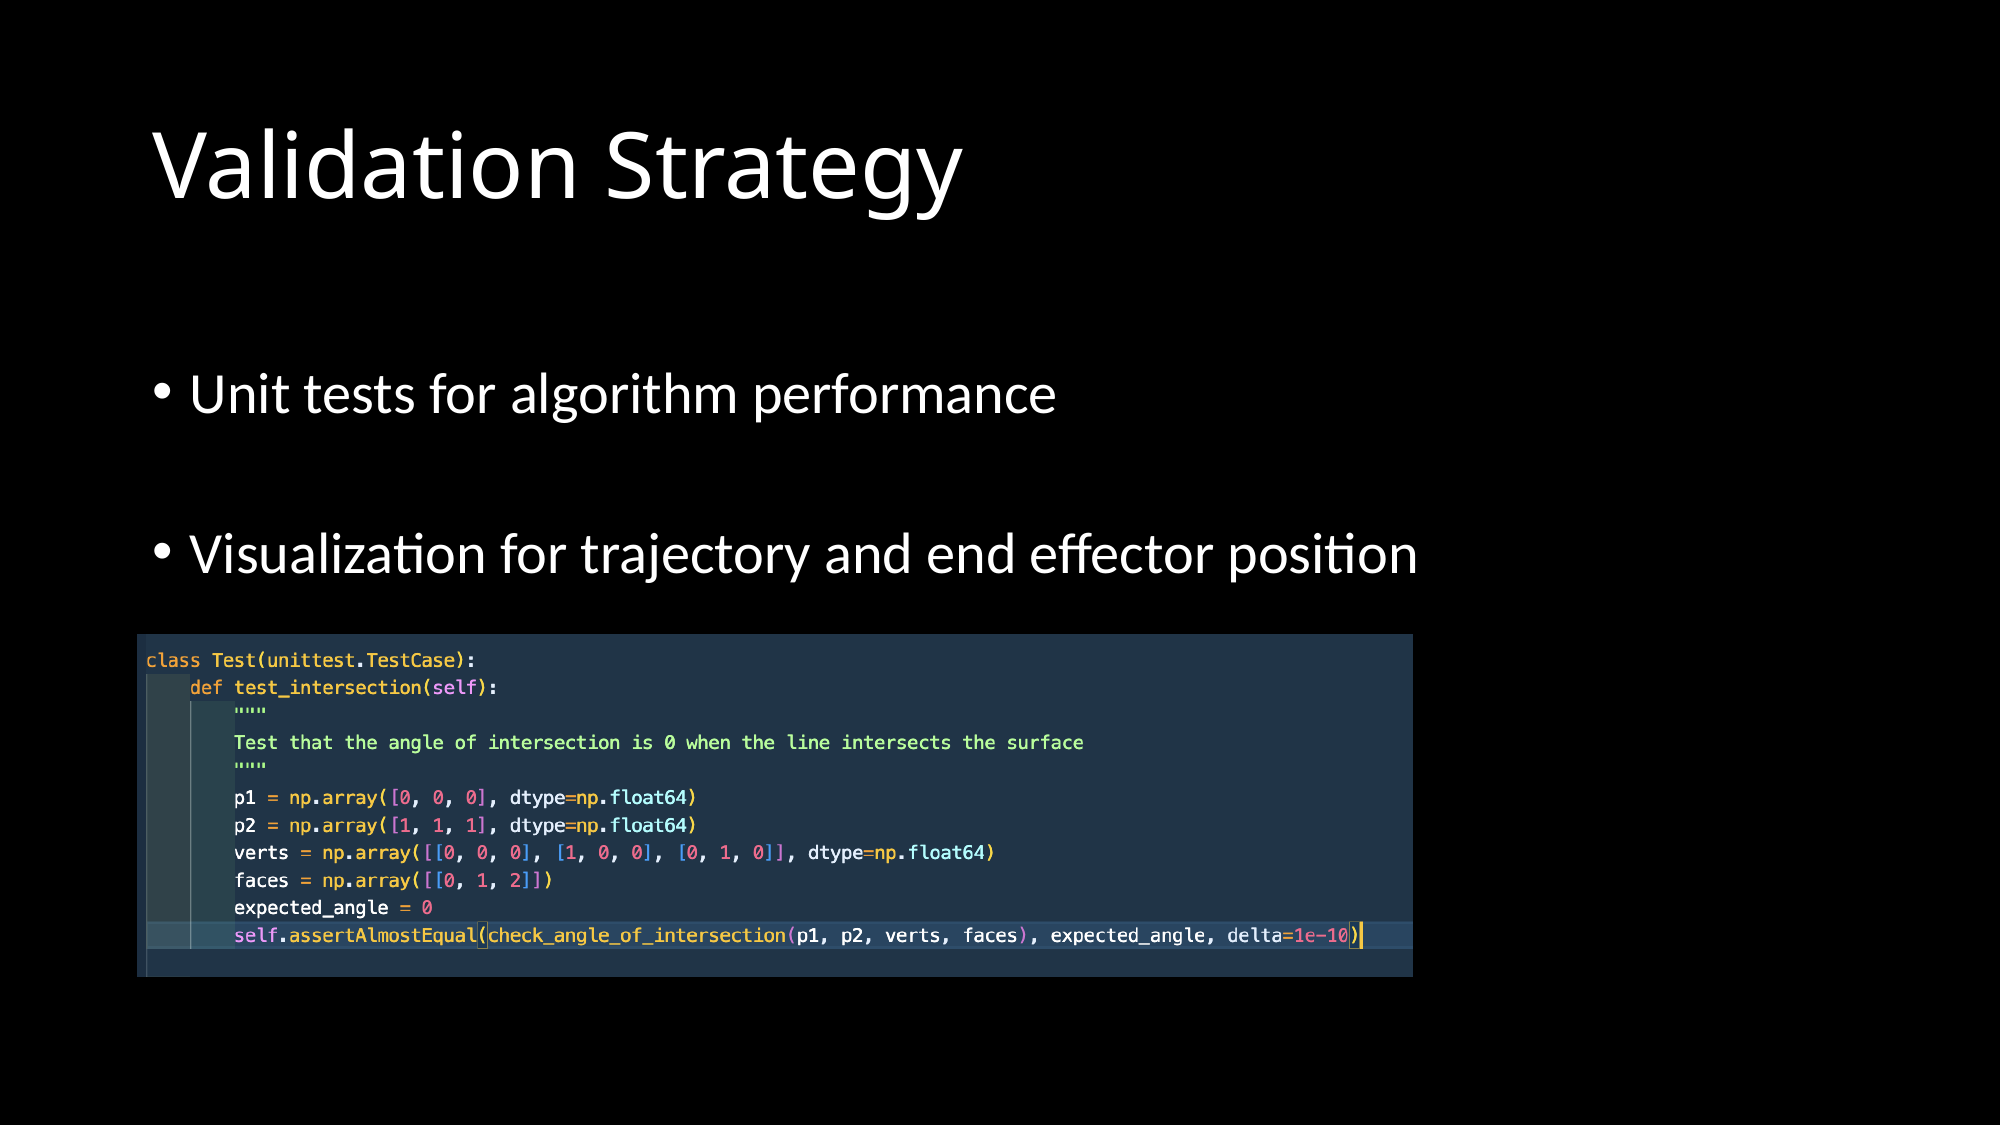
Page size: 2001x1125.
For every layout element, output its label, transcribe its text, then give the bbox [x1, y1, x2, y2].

picture [137, 634, 1413, 977]
title Validation Strategy [137, 59, 1863, 277]
list Unit tests for algorithm performance Visualization for trajectory and end effector position [137, 277, 1863, 992]
